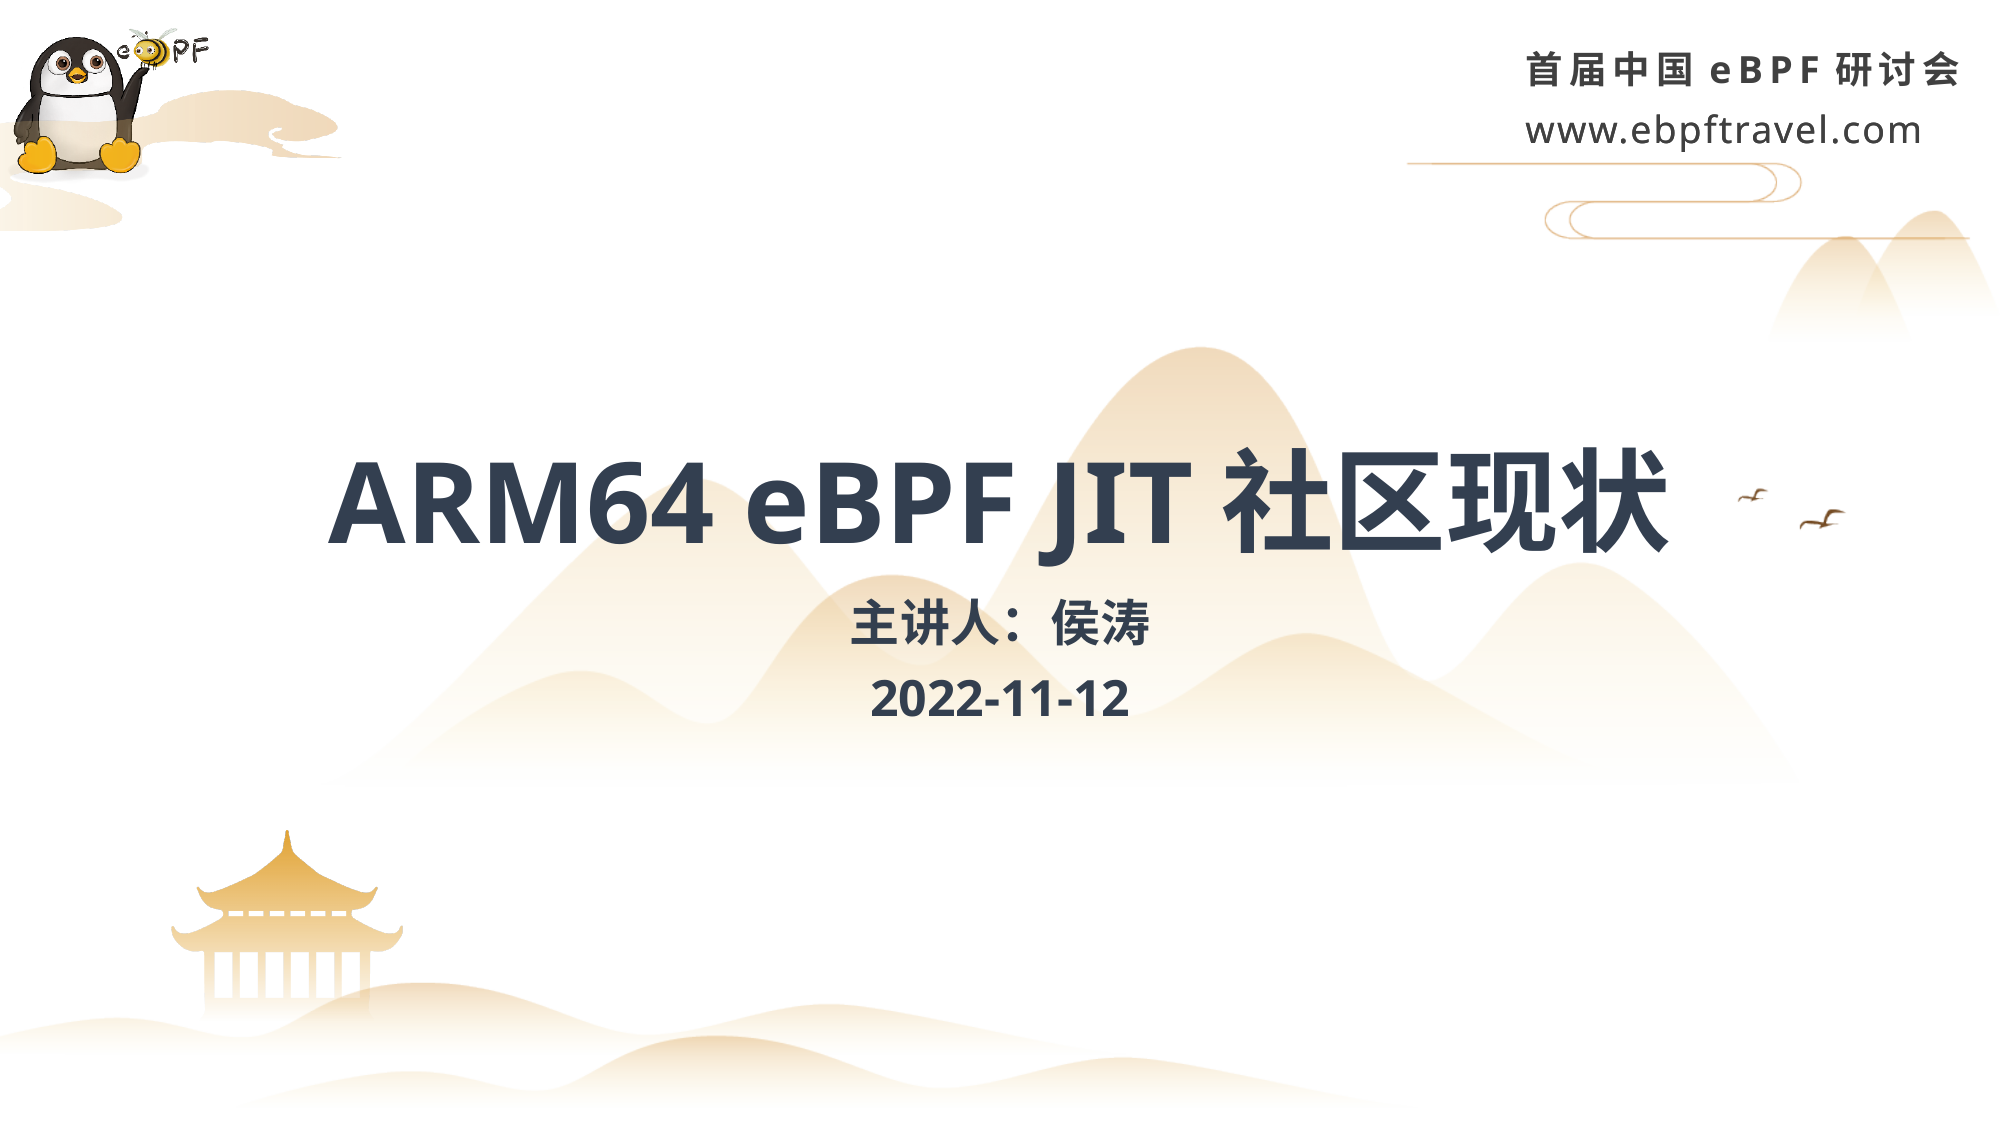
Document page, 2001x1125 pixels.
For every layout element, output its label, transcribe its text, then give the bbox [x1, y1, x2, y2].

picture [0, 0, 555, 268]
subtitle 主讲人：侯涛 2022-11-12 [249, 590, 1750, 863]
title ARM64 eBPF JIT社区现状 [249, 184, 1750, 576]
picture [305, 105, 2001, 845]
picture [0, 830, 1435, 1125]
